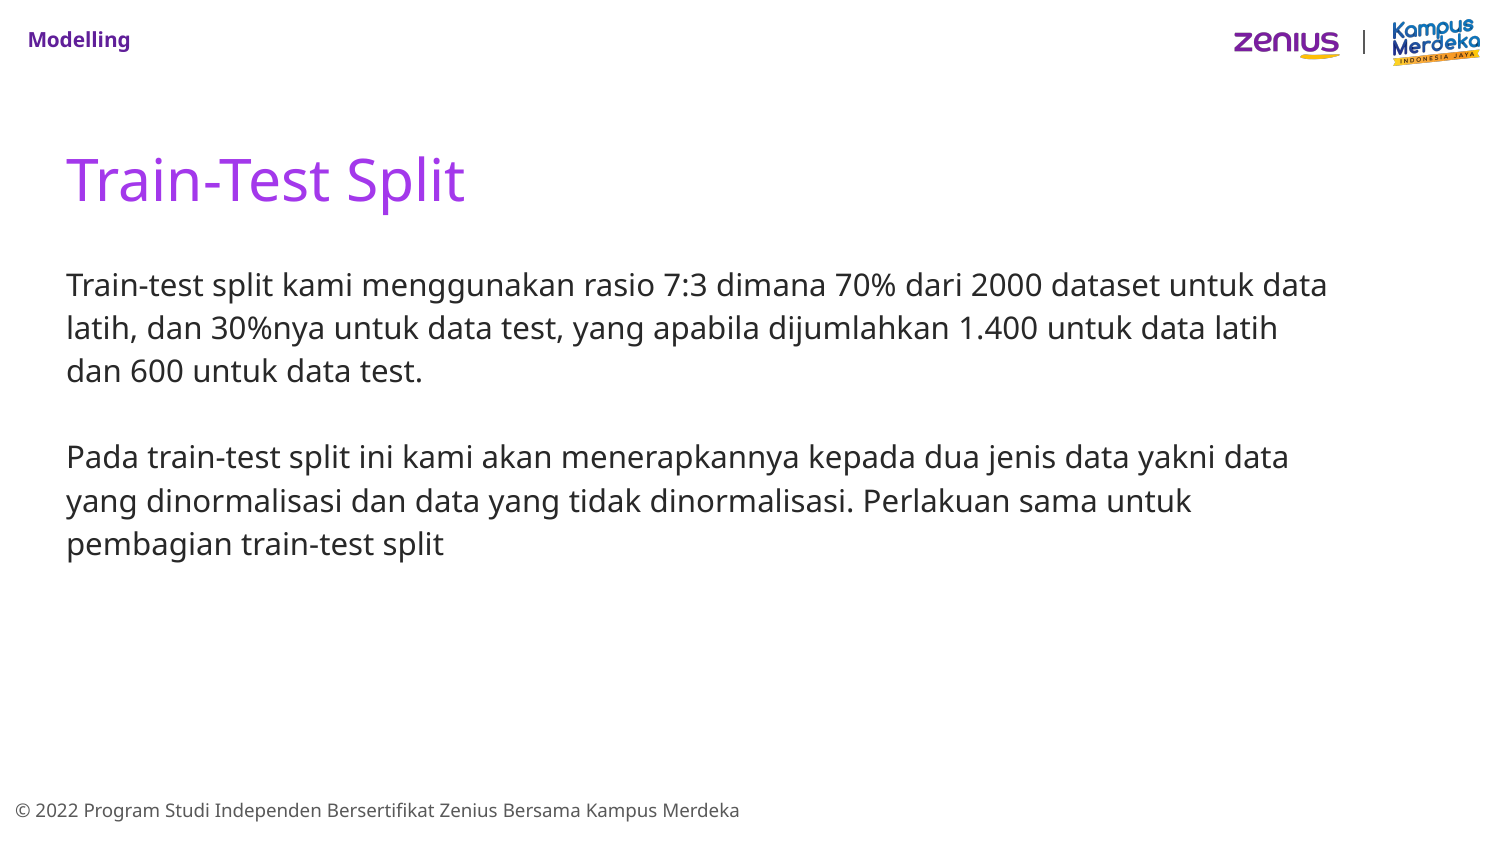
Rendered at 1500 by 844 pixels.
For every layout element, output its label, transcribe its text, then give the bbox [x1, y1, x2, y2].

text_box Modelling [12, 14, 1011, 65]
title Train-Test Split [51, 110, 1443, 245]
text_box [1230, 15, 1480, 69]
list Train-test split kami menggunakan rasio 7:3 dimana 70% dari 2000 dataset untuk data latih, dan 30%nya untuk data test, yang apabila dijumlahkan 1.400 untuk data latih dan 600 untuk data test. Pada train-test split ini kami akan menerapkannya kepada dua jenis data yakni data yang dinormalisasi dan data yang tidak dinormalisasi. Perlakuan sama untuk pembagian train-test split [51, 245, 1353, 725]
text_box © 2022 Program Studi Independen Bersertifikat Zenius Bersama Kampus Merdeka [0, 787, 1468, 833]
